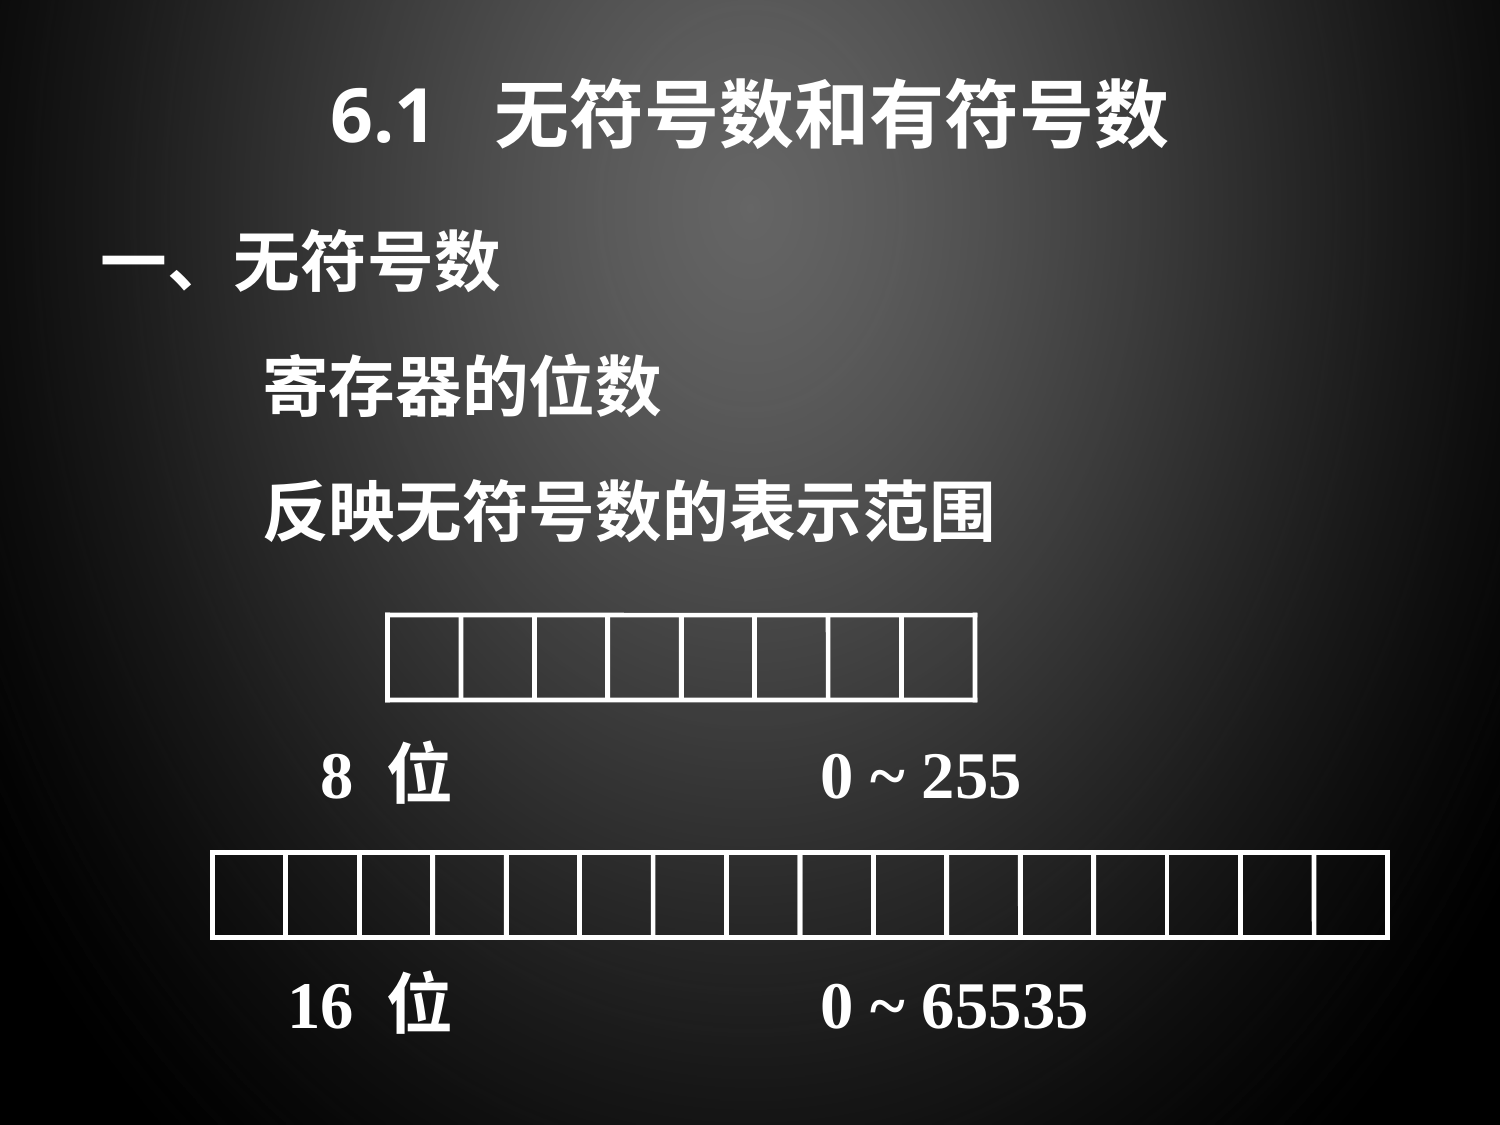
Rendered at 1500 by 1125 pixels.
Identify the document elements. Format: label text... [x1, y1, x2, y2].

picture [0, 0, 1500, 1125]
text_box 16 位 0 ~ 65535 [272, 954, 1238, 1050]
text_box 一、无符号数 [85, 212, 516, 308]
title 6.1 无符号数和有符号数 [112, 24, 1388, 213]
text_box 8 位 0 ~ 255 [272, 724, 1263, 820]
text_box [212, 852, 1388, 938]
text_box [387, 614, 976, 701]
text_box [247, 337, 1123, 558]
